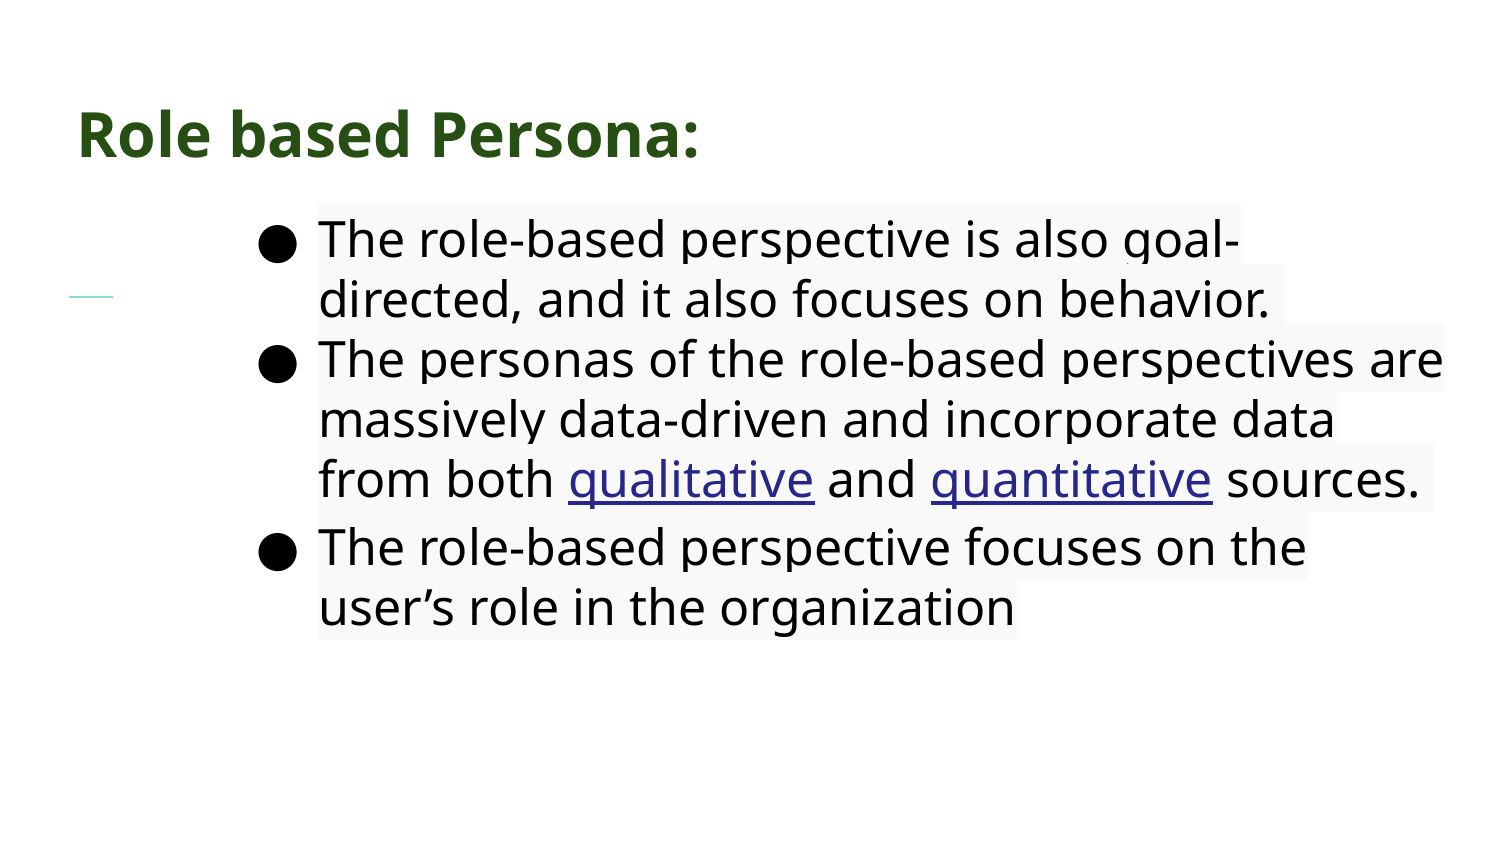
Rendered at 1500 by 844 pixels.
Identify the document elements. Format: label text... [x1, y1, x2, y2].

text_box Role based Persona: [61, 79, 1019, 185]
text_box The role-based perspective is also goal-directed, and it also focuses on behavior. The personas of the role-based perspectives are massively data-driven and incorporate data from both qualitative and quantitative sources. The role-based perspective focuses on the user’s role in the organization [228, 192, 1461, 651]
